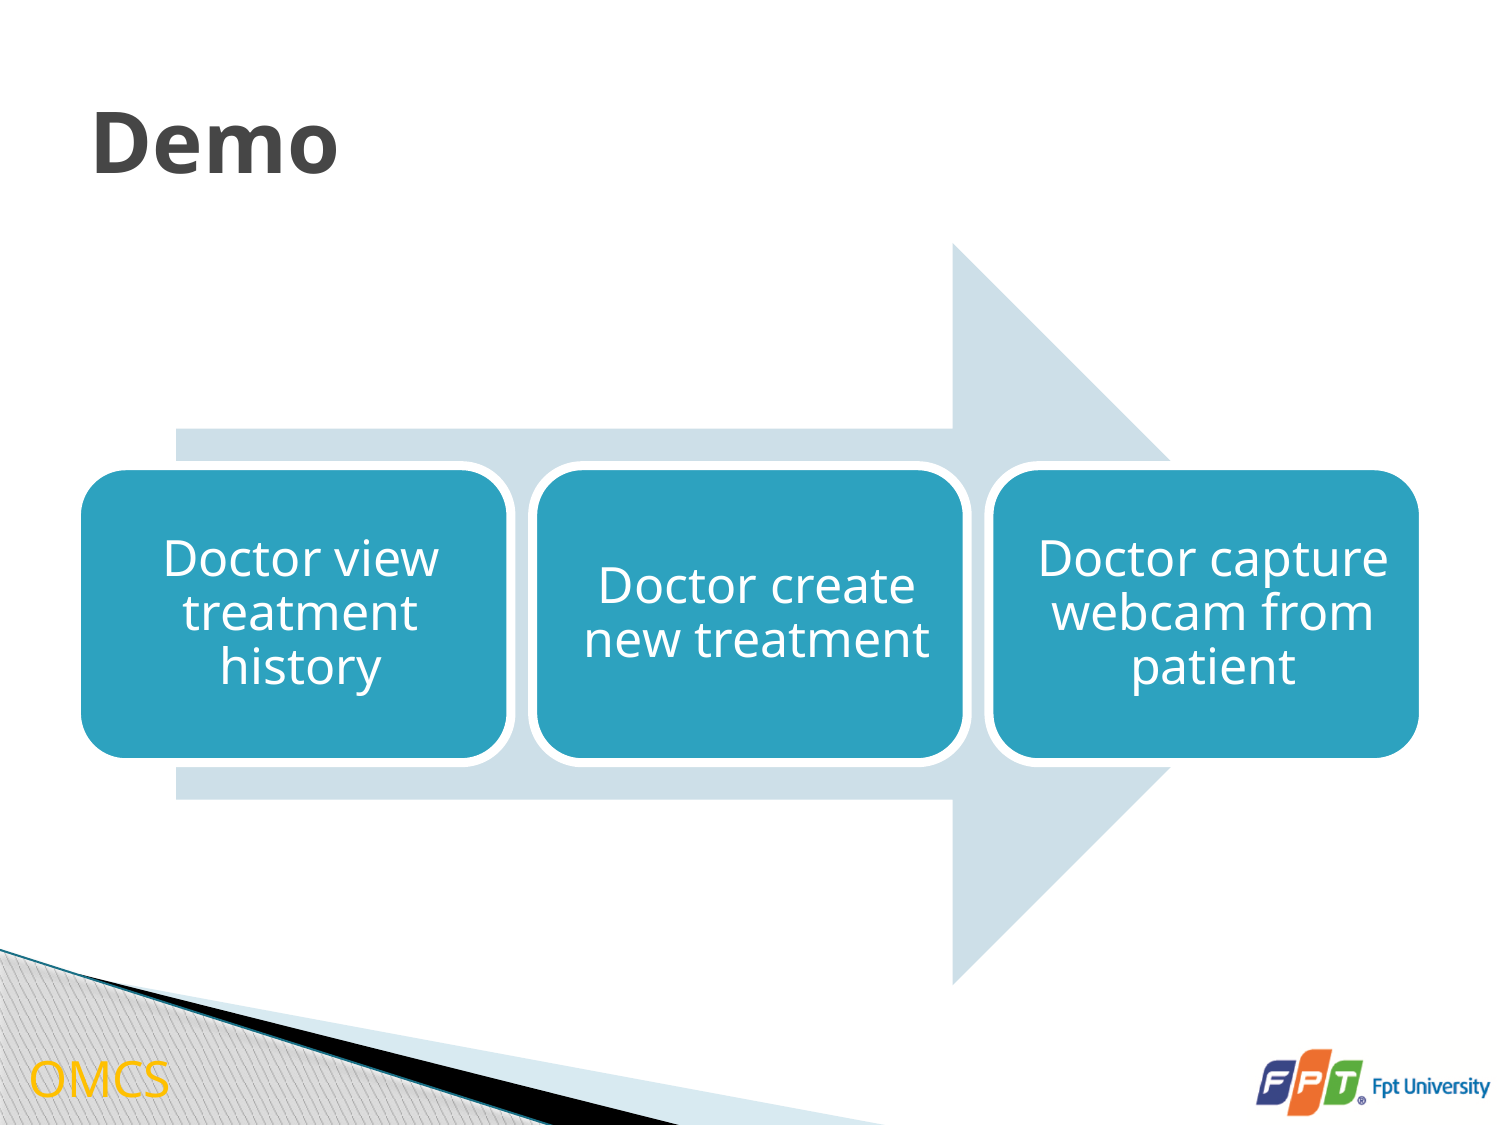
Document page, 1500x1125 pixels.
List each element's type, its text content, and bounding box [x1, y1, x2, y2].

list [74, 242, 1426, 986]
picture [1247, 1040, 1500, 1125]
title Demo [75, 45, 1425, 233]
